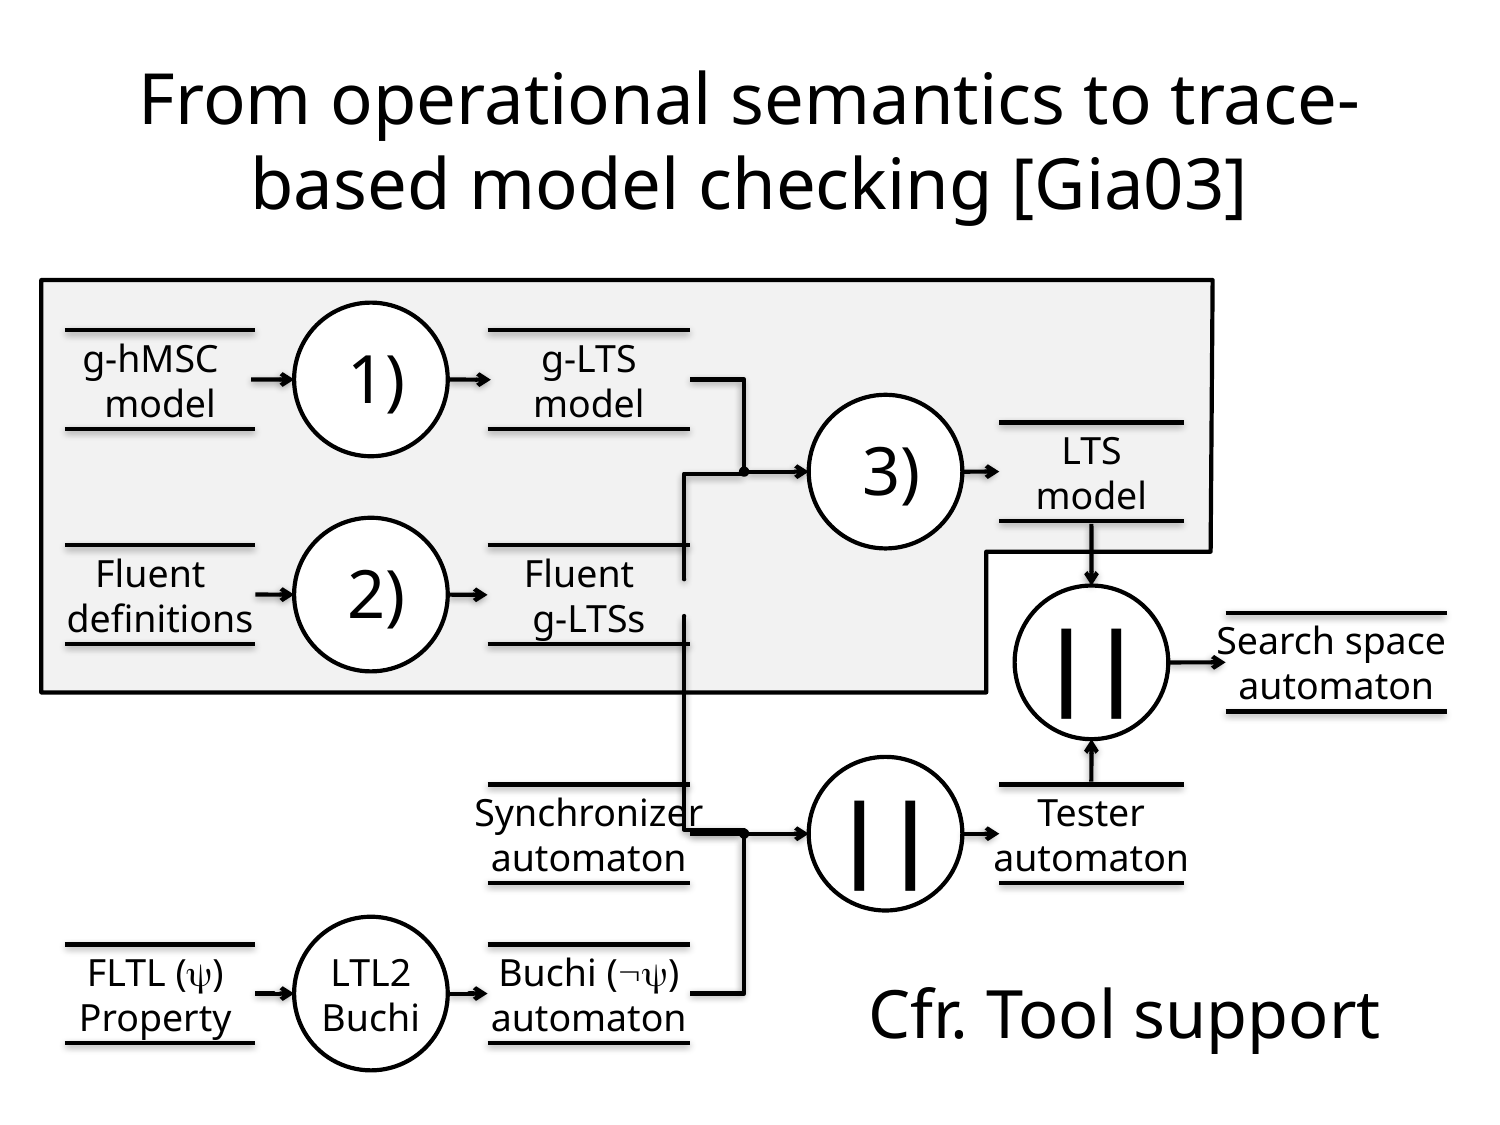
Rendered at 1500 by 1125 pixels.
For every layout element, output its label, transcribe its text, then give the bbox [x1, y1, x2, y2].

text_box LTL2 Buchi [292, 914, 450, 1073]
title From operational semantics to trace-based model checking [Gia03] [75, 45, 1425, 233]
text_box [39, 277, 1215, 695]
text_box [64, 326, 256, 432]
text_box 2) [292, 515, 450, 674]
text_box 3) [806, 392, 965, 551]
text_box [690, 838, 745, 994]
text_box || [1012, 583, 1171, 742]
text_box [487, 542, 691, 648]
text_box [690, 379, 745, 469]
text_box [64, 941, 256, 1047]
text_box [64, 542, 256, 648]
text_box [998, 419, 1184, 525]
text_box || [806, 754, 965, 913]
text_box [487, 941, 691, 1047]
text_box 1) [292, 300, 450, 459]
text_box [683, 615, 745, 831]
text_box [1225, 609, 1448, 715]
text_box Cfr. Tool support [853, 964, 1414, 1059]
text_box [998, 781, 1184, 887]
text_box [487, 781, 685, 887]
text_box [683, 474, 745, 580]
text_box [487, 326, 691, 432]
